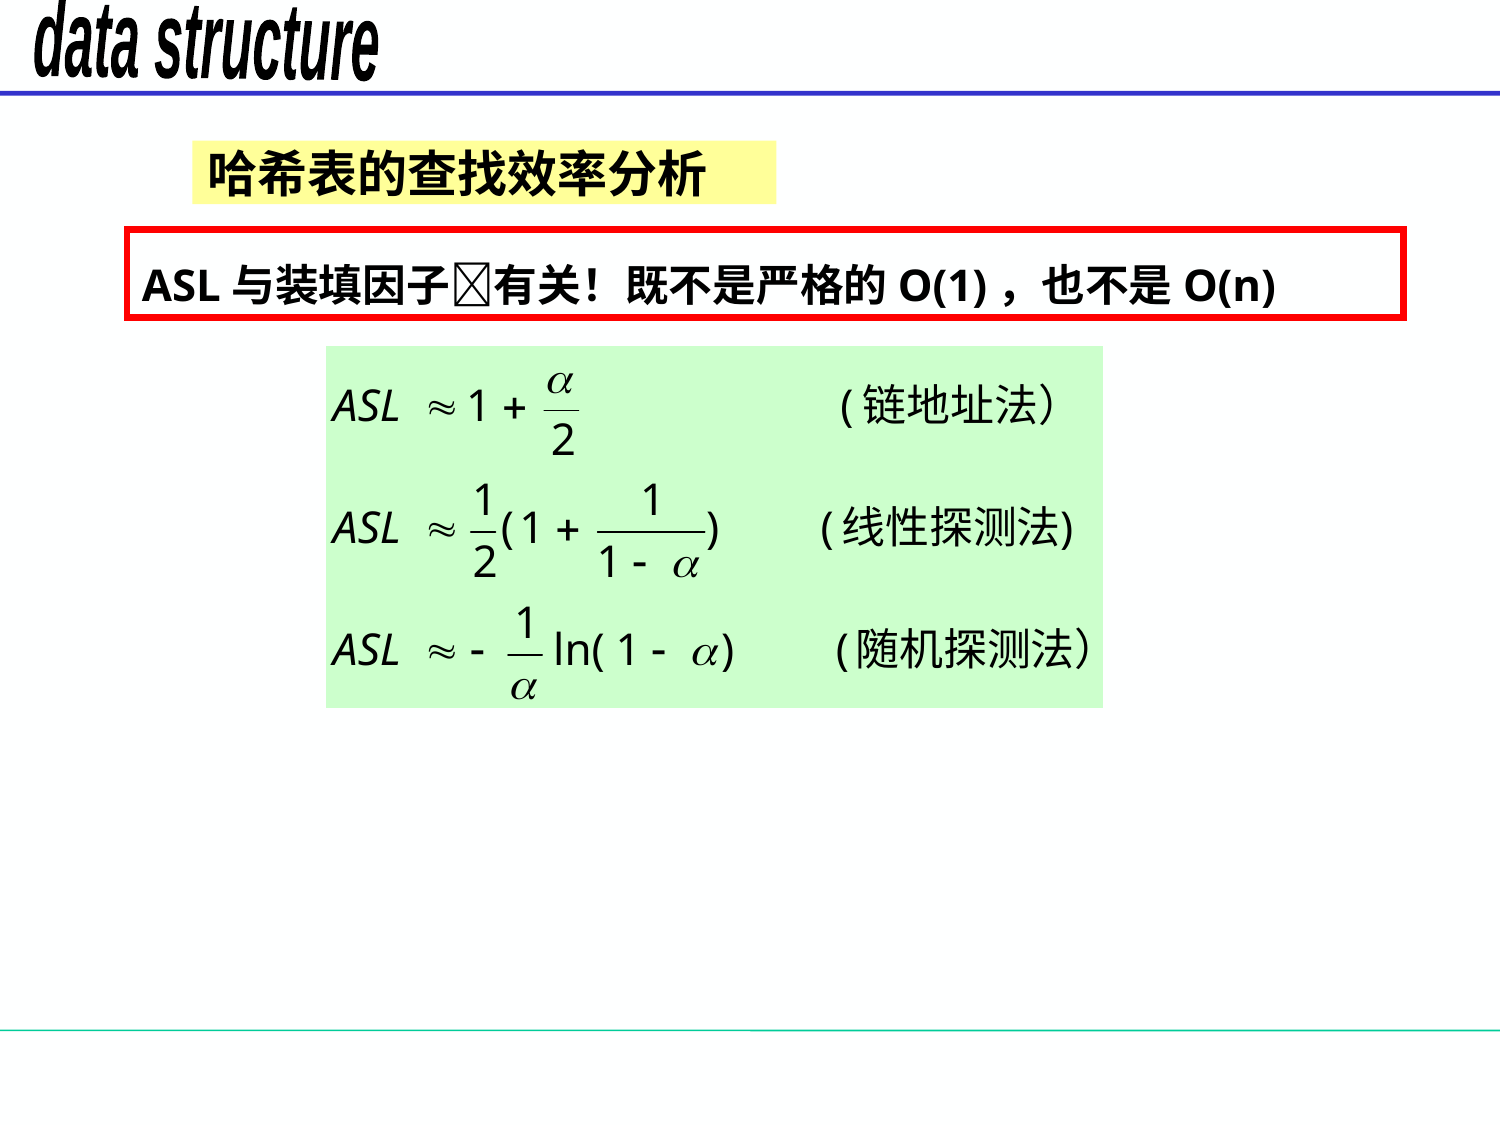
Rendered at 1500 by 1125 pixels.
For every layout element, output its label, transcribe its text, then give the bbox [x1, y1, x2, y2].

text_box 哈希表的查找效率分析 [192, 140, 777, 205]
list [326, 345, 1103, 709]
text_box ASL与装填因子有关！既不是严格的O(1)，也不是O(n) [127, 229, 1404, 318]
